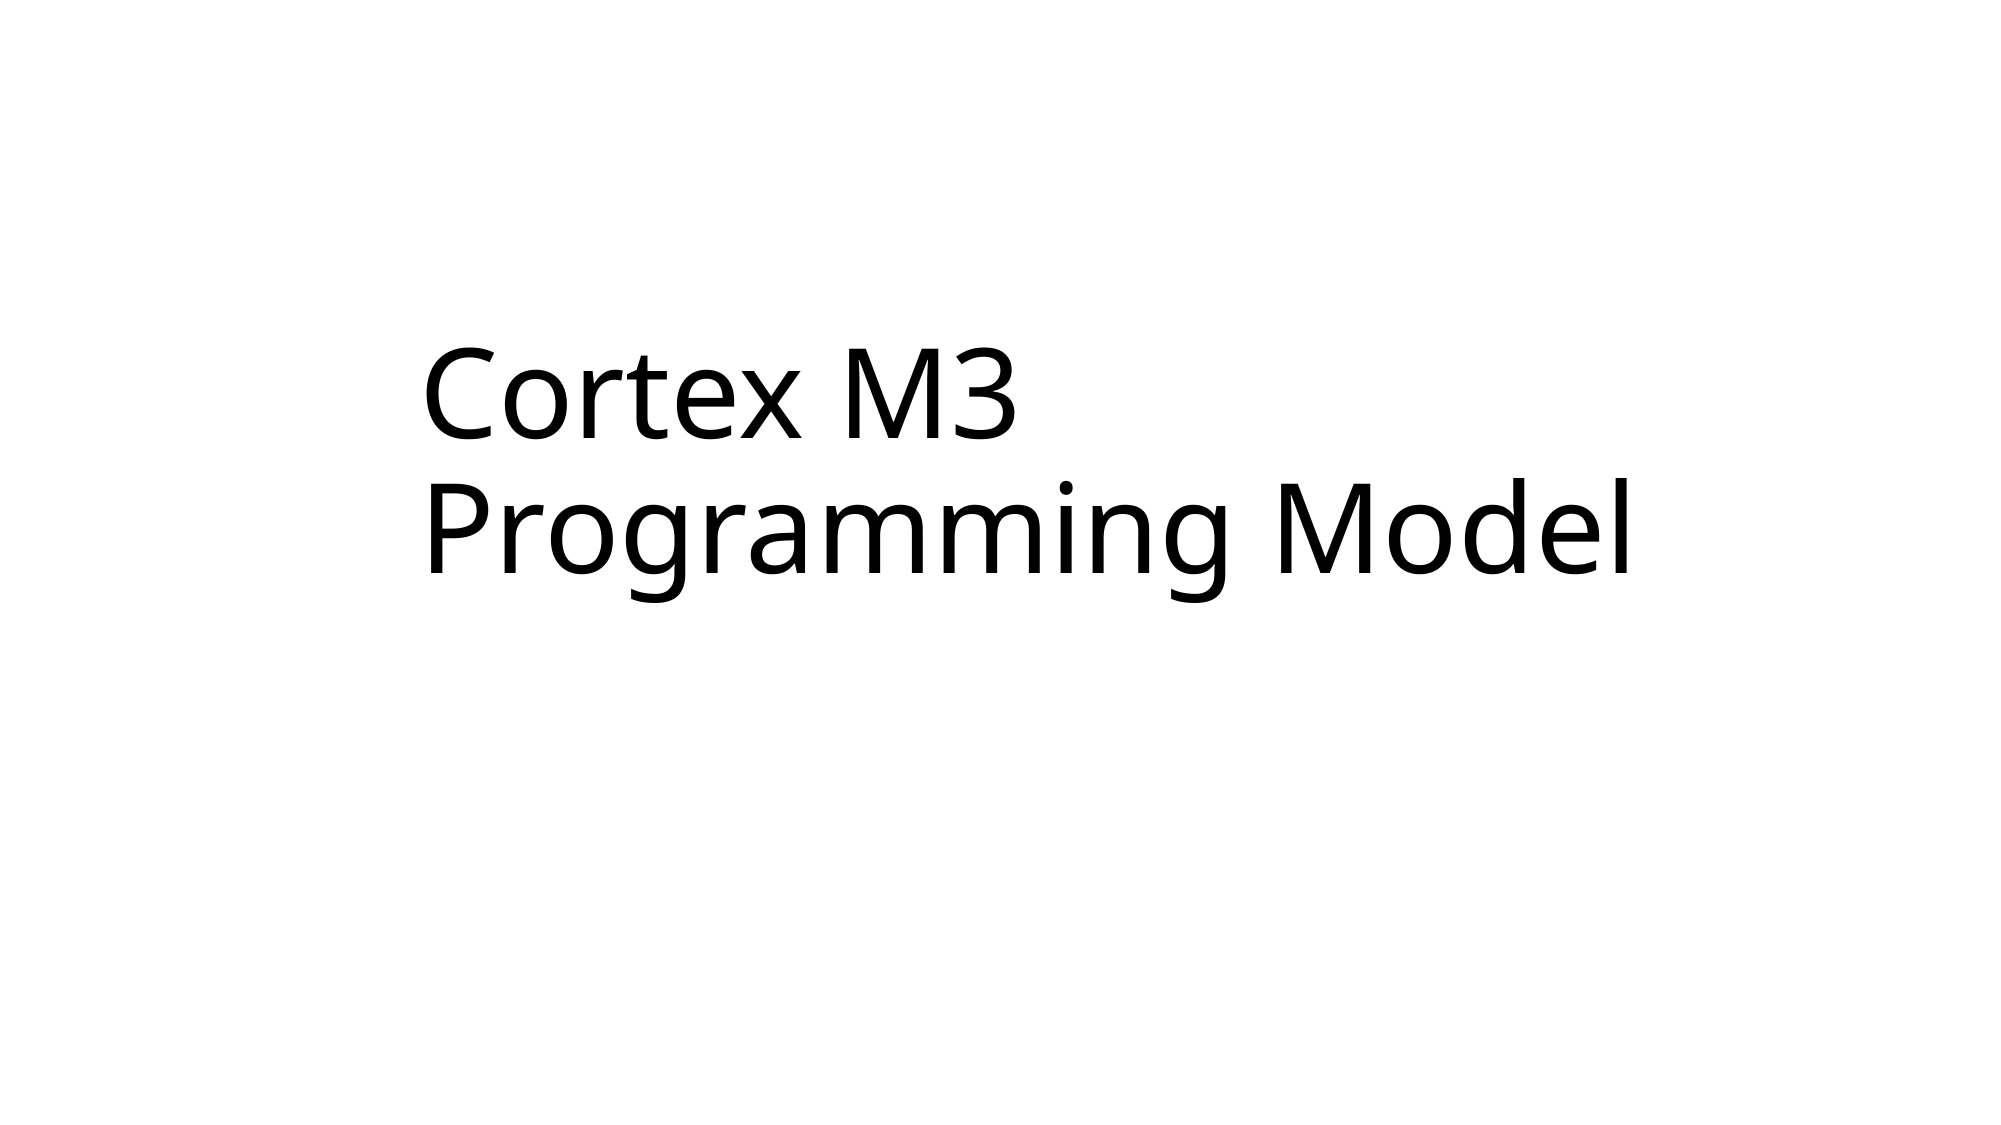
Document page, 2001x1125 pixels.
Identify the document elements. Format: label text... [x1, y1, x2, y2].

title Cortex M3 Programming Model [404, 302, 1730, 628]
